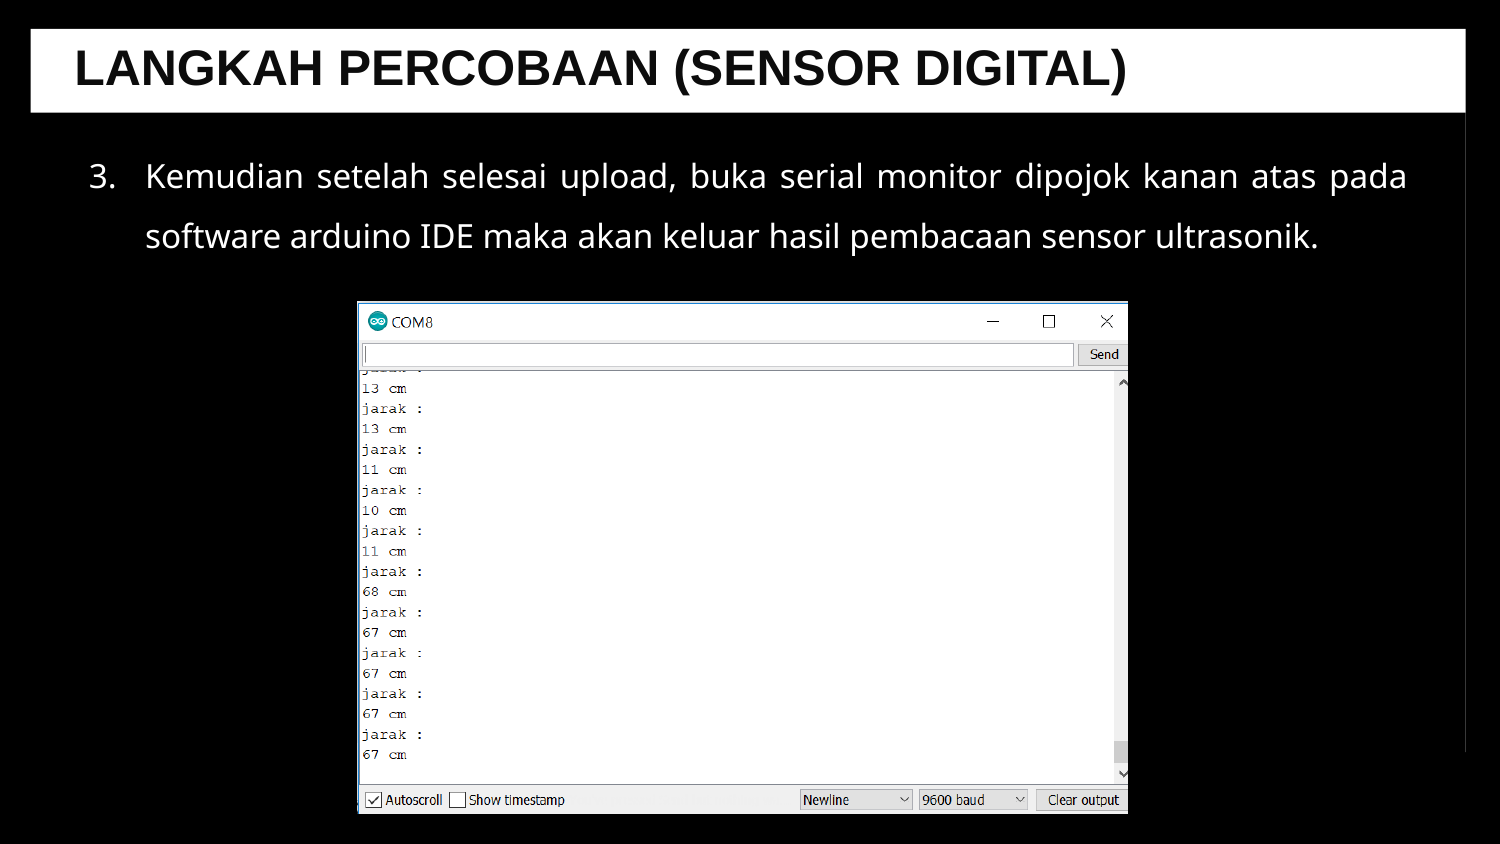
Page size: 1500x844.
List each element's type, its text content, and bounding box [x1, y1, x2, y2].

text_box LANGKAH PERCOBAAN (SENSOR DIGITAL) [63, 75, 1412, 113]
text_box [0, 0, 1500, 75]
picture [357, 301, 1128, 814]
text_box [28, 112, 1466, 754]
text_box Kemudian setelah selesai upload, buka serial monitor dipojok kanan atas pada software arduino IDE maka akan keluar hasil pembacaan sensor ultrasonik. [63, 129, 1422, 824]
text_box Tegangan Input [440, 130, 629, 181]
